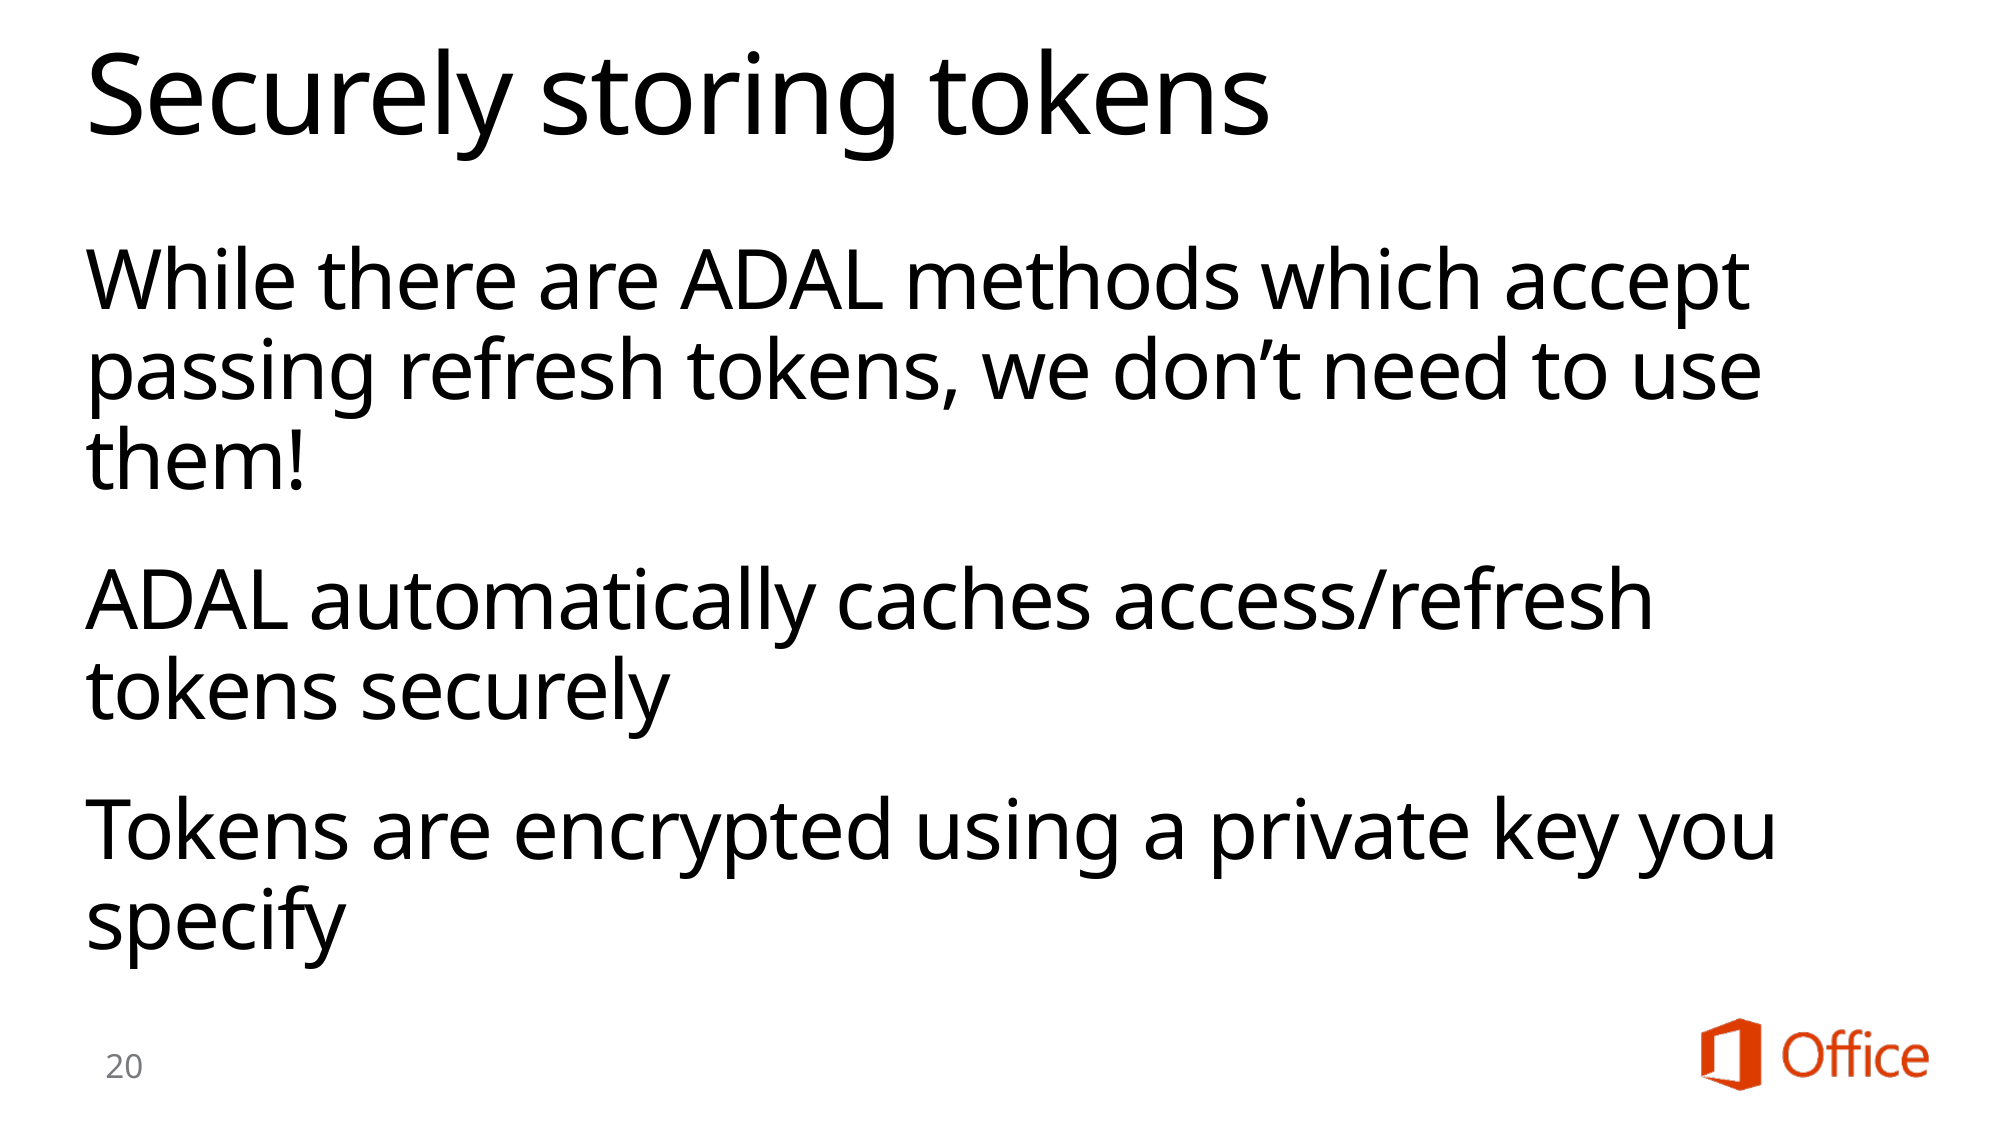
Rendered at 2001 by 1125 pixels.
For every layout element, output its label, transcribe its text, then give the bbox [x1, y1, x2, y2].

title Securely storing tokens [85, 37, 1915, 161]
slide_number 20 [85, 1049, 178, 1086]
picture [1670, 987, 1960, 1122]
list While there are ADAL methods which accept passing refresh tokens, we don’t need to use them! ADAL automatically caches access/refresh tokens securely Tokens are encrypted using a private key you specify [85, 237, 1915, 562]
